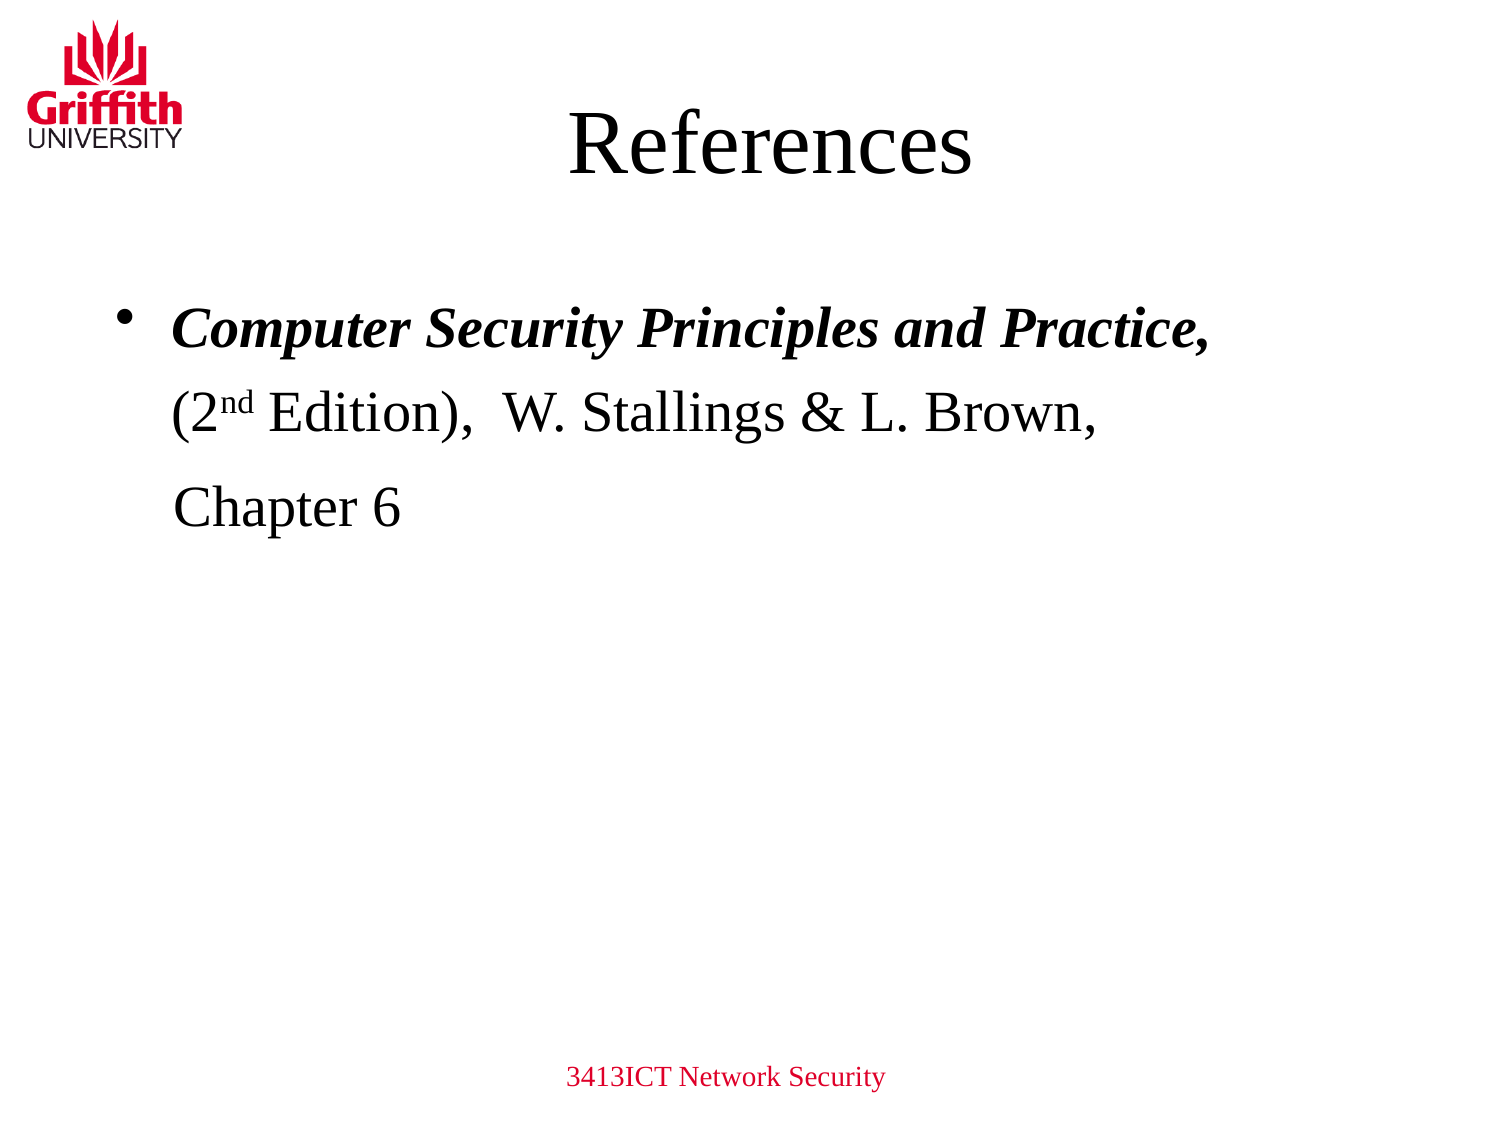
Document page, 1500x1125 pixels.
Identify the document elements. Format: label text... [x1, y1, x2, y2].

title References [182, 42, 1360, 231]
footer 3413ICT Network Security [430, 1049, 1022, 1101]
picture [23, 15, 186, 151]
list Computer Security Principles and Practice, (2nd Edition), W. Stallings & L. Brown, Chapter 6 [100, 266, 1485, 1056]
